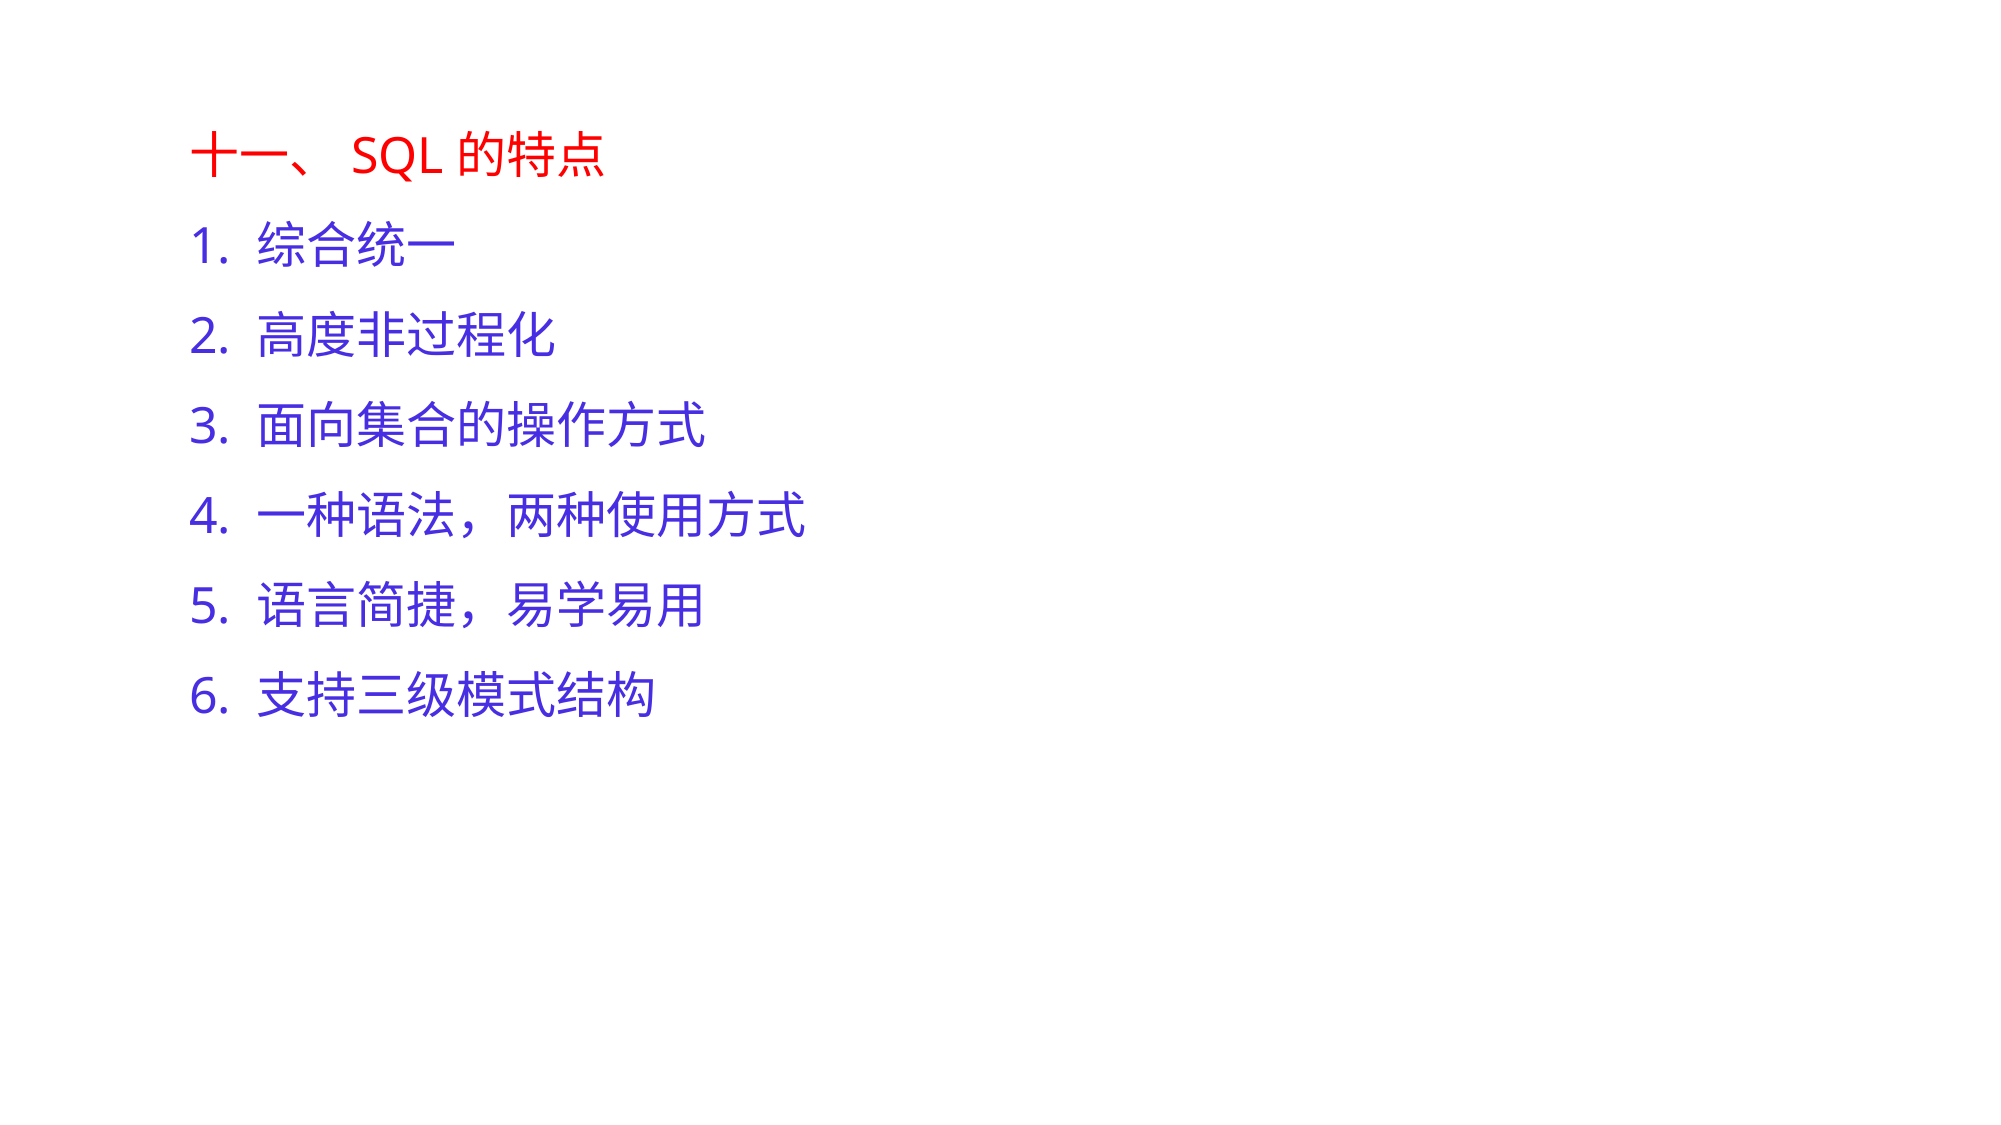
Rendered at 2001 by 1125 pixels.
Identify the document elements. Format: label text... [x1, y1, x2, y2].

text_box 十一、SQL的特点 1. 综合统一 2. 高度非过程化 3. 面向集合的操作方式 4. 一种语法，两种使用方式 5. 语言简捷，易学易用 6. 支持三级模式结构 [174, 85, 1861, 731]
